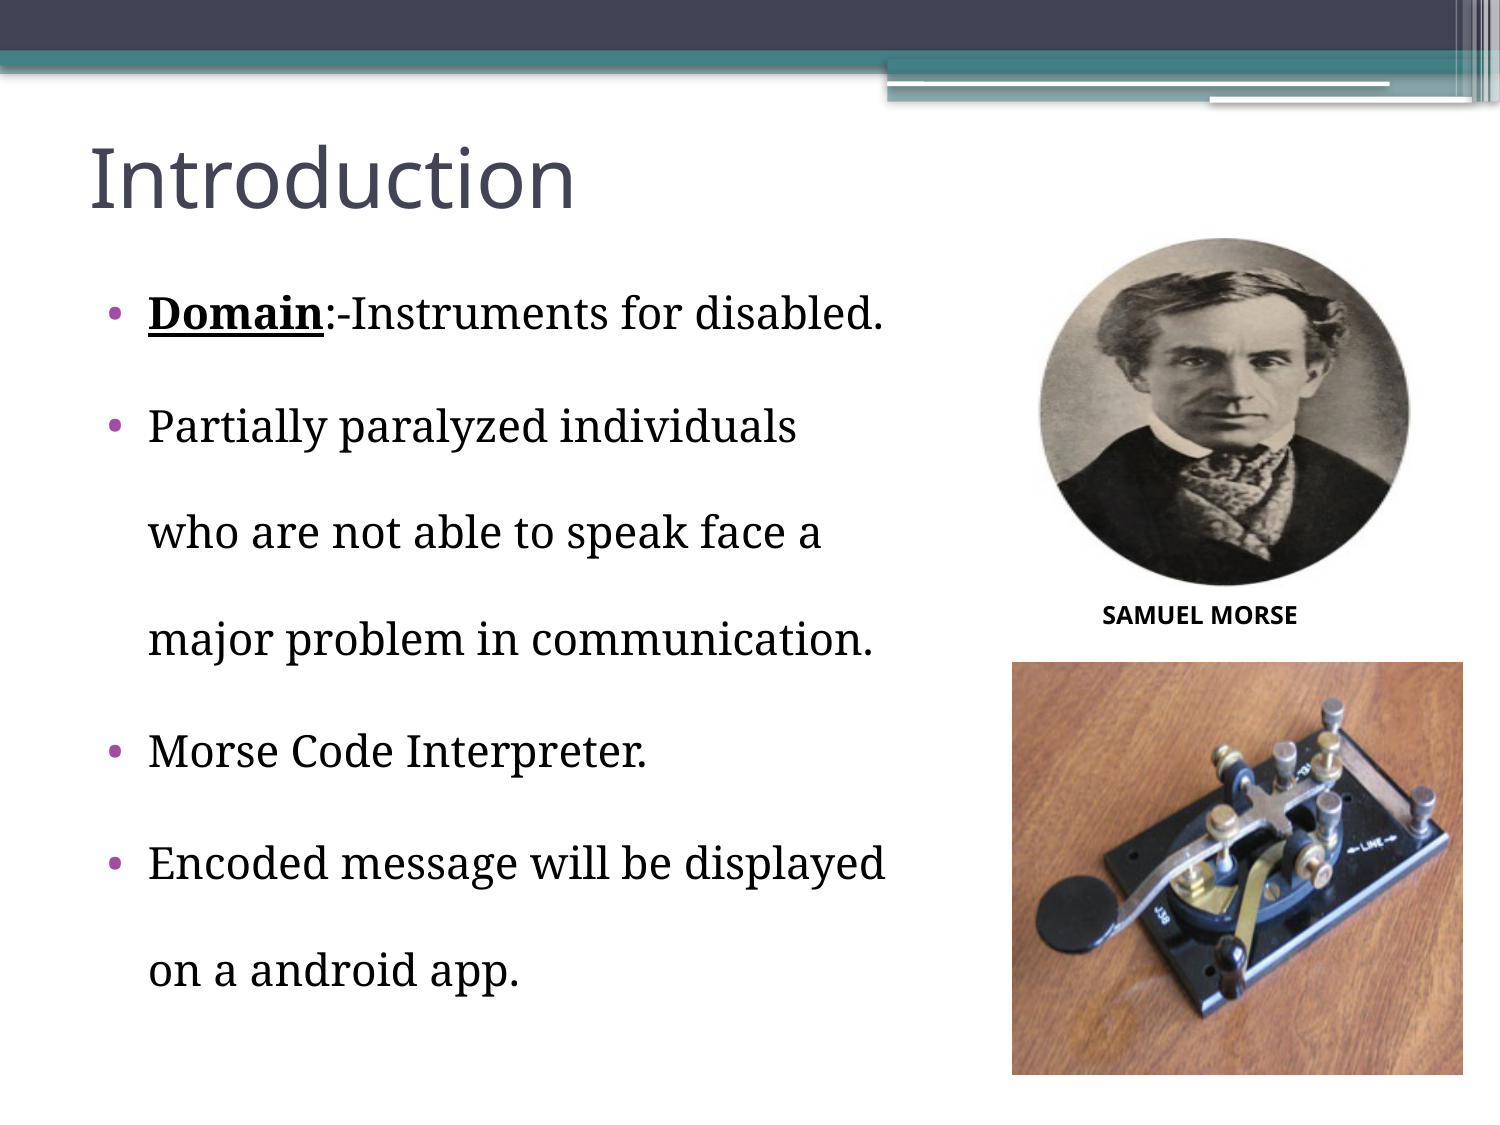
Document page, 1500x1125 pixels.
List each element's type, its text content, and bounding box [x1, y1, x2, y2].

picture [1037, 237, 1413, 588]
text_box SAMUEL MORSE [1087, 599, 1400, 637]
picture [1012, 662, 1463, 1076]
title Introduction [75, 75, 1425, 275]
list Domain:-Instruments for disabled. Partially paralyzed individuals who are not able to speak face a major problem in communication. Morse Code Interpreter. Encoded message will be displayed on a android app. [75, 224, 913, 1125]
